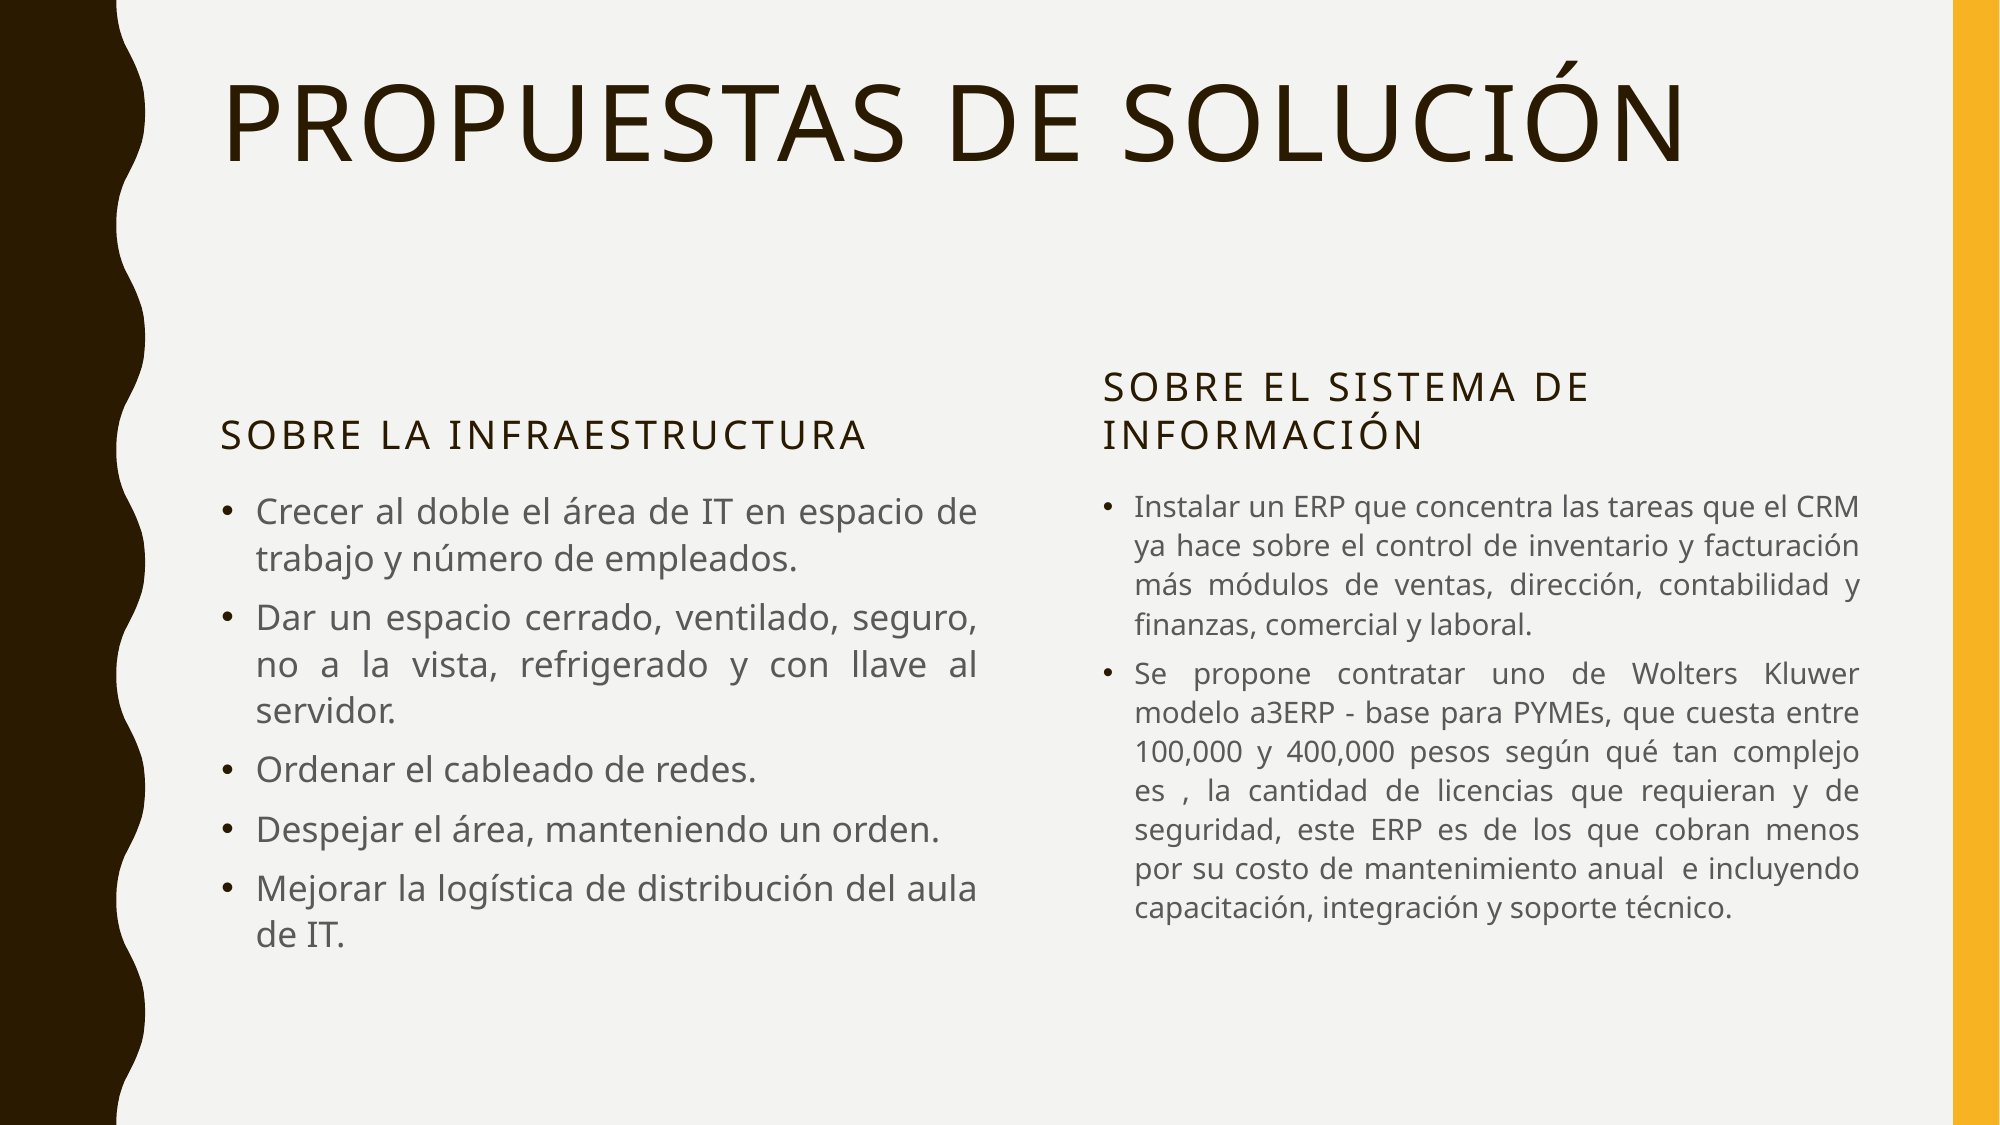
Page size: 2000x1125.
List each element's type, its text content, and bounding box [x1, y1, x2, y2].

list Instalar un ERP que concentra las tareas que el CRM ya hace sobre el control de inventario y facturación más módulos de ventas, dirección, contabilidad y finanzas, comercial y laboral. Se propone contratar uno de Wolters Kluwer modelo a3ERP - base para PYMEs, que cuesta entre 100,000 y 400,000 pesos según qué tan complejo es , la cantidad de licencias que requieran y de seguridad, este ERP es de los que cobran menos por su costo de mantenimiento anual e incluyendo capacitación, integración y soporte técnico. [1087, 477, 1876, 969]
list Sobre el Sistema de Información [1087, 360, 1876, 465]
list Crecer al doble el área de IT en espacio de trabajo y número de empleados. Dar un espacio cerrado, ventilado, seguro, no a la vista, refrigerado y con llave al servidor. Ordenar el cableado de redes. Despejar el área, manteniendo un orden. Mejorar la logística de distribución del aula de IT. [206, 477, 994, 969]
title Propuestas de solución [205, 62, 1874, 308]
list Sobre la Infraestructura [205, 360, 993, 465]
